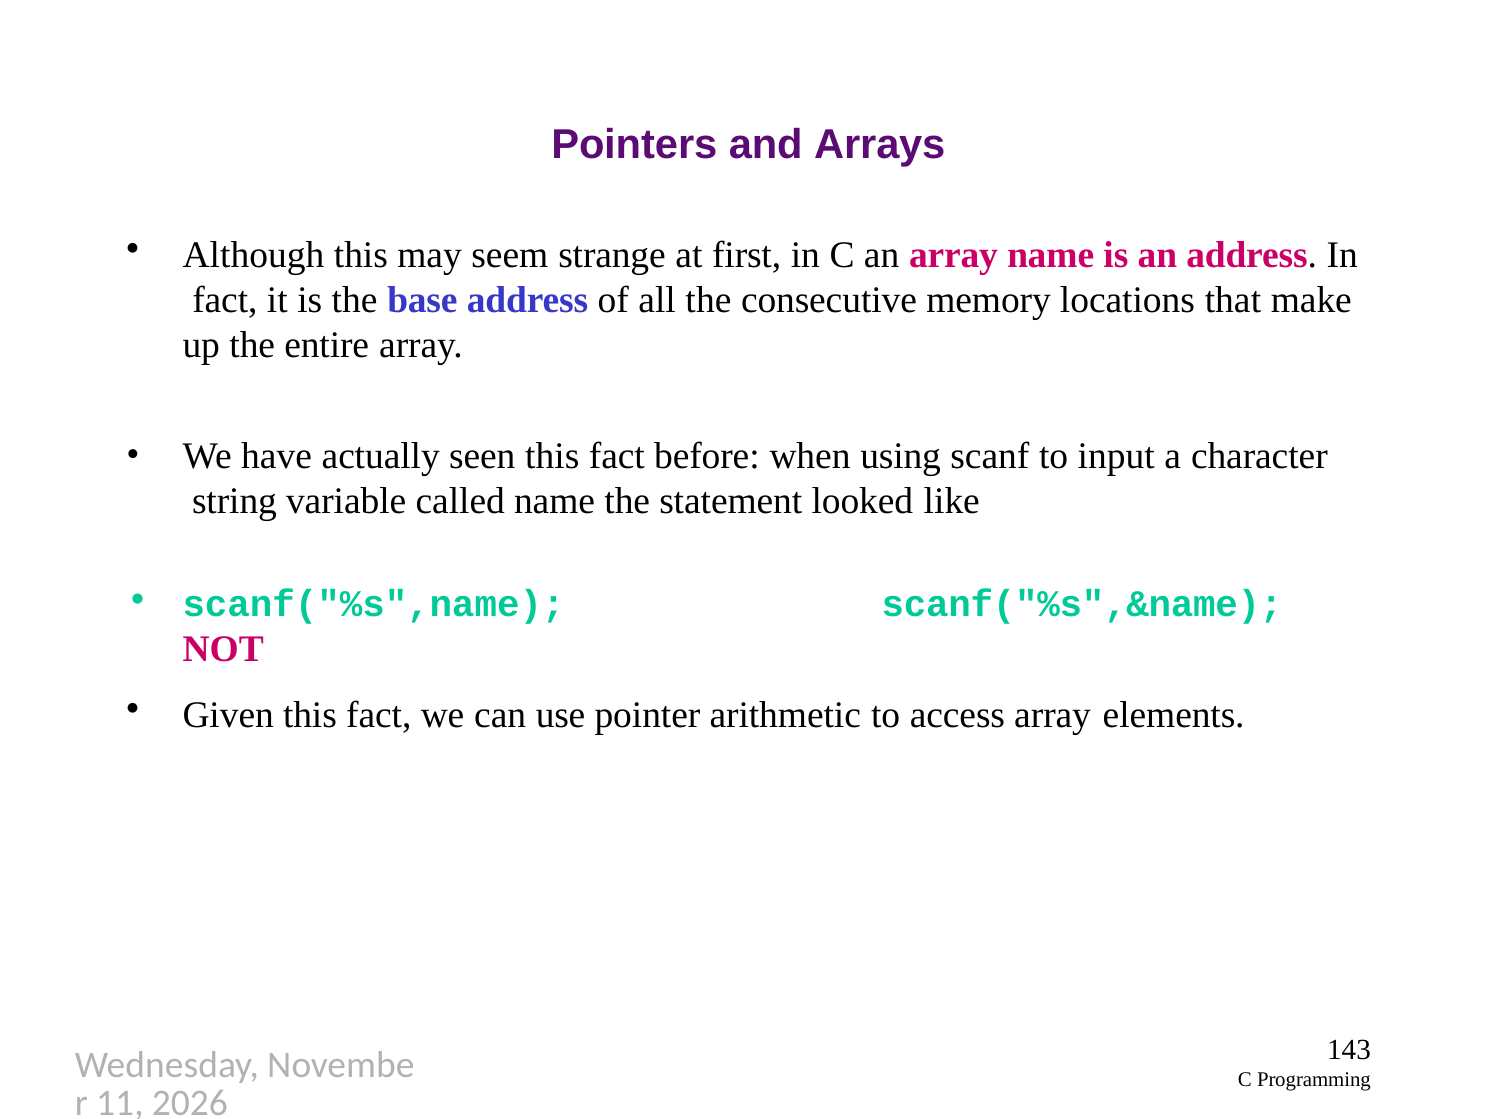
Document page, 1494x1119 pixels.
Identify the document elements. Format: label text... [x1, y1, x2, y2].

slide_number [74, 1040, 419, 1097]
title Pointers and Arrays [200, 116, 1294, 230]
text_box scanf("%s",name); NOT [124, 579, 773, 670]
text_box Although this may seem strange at first, in C an array name is an address. In fact, it is the base address of all the consecutive memory locations that make up the entire array. We have actually seen this fact before: when using scanf to input a character string variable called name the statement looked like [124, 230, 1364, 521]
slide_number 143 C Programming [1235, 1034, 1376, 1119]
text_box Given this fact, we can use pointer arithmetic to access array elements. [124, 690, 1249, 736]
text_box scanf("%s",&name); [879, 579, 1288, 625]
